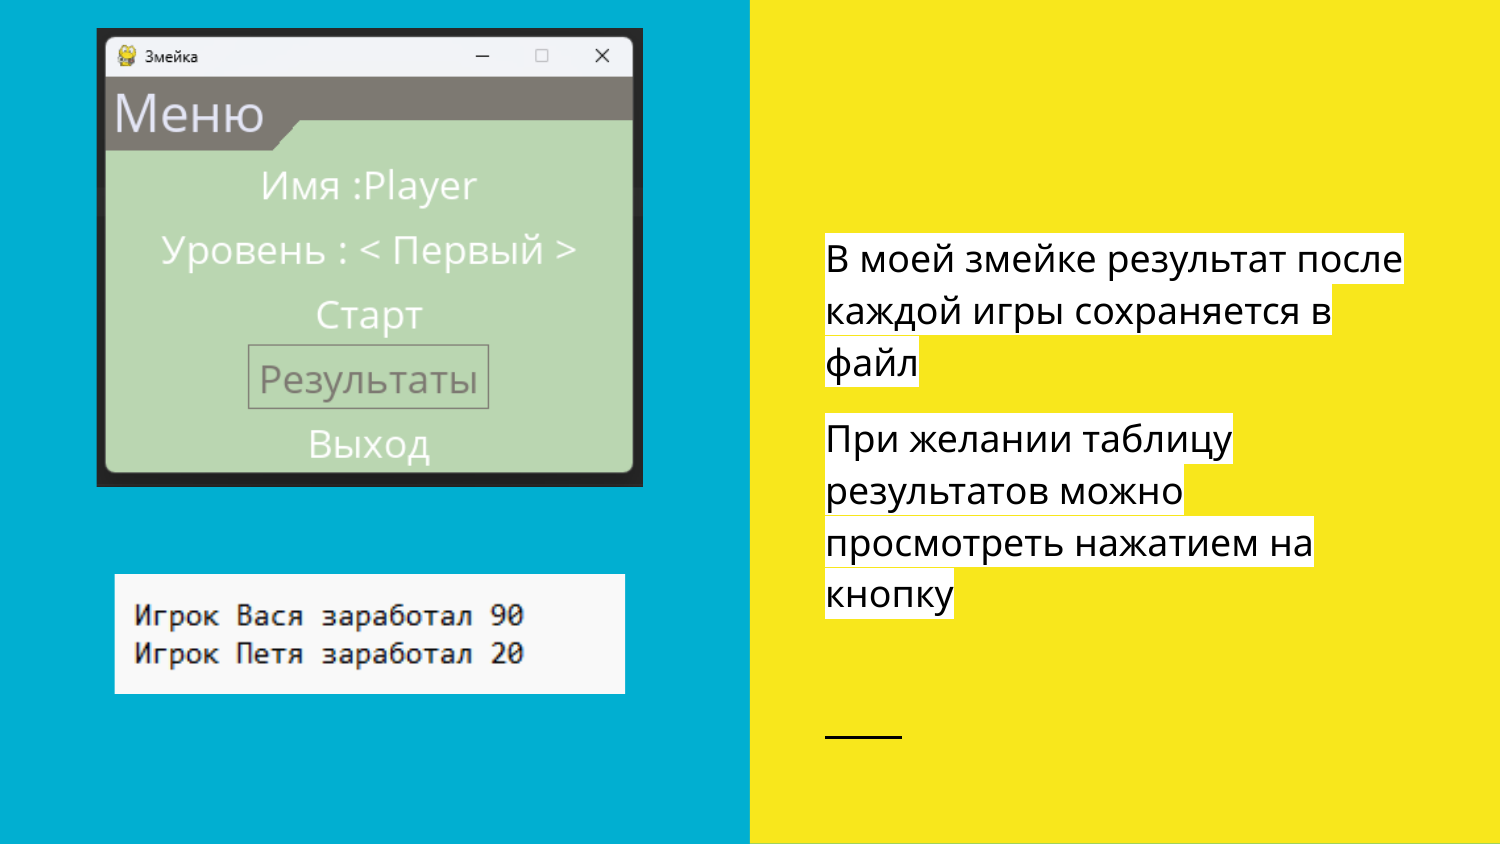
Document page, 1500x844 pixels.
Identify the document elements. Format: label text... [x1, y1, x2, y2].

list В моей змейке результат после каждой игры сохраняется в файл При желании таблицу результатов можно просмотреть нажатием на кнопку [810, 118, 1440, 725]
picture [114, 574, 626, 694]
picture [96, 28, 644, 487]
